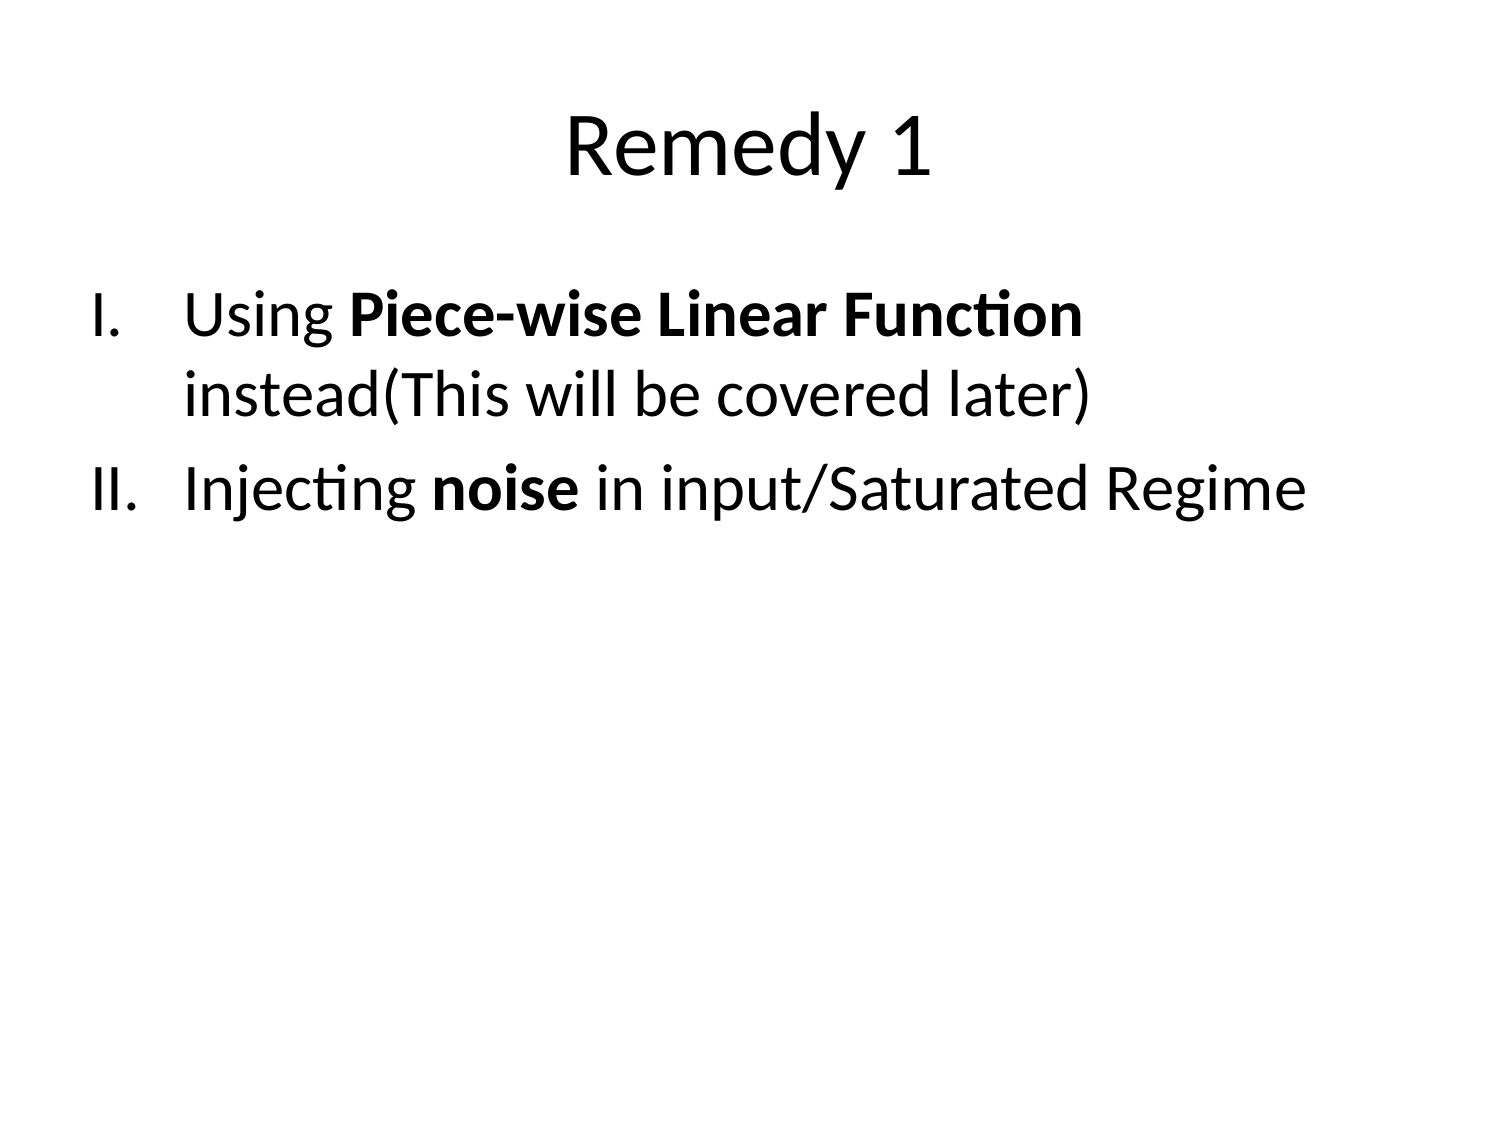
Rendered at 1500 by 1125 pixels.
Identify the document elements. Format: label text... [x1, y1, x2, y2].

list Using Piece-wise Linear Function instead(This will be covered later) Injecting noise in input/Saturated Regime [75, 262, 1425, 1005]
title Remedy 1 [75, 45, 1425, 233]
